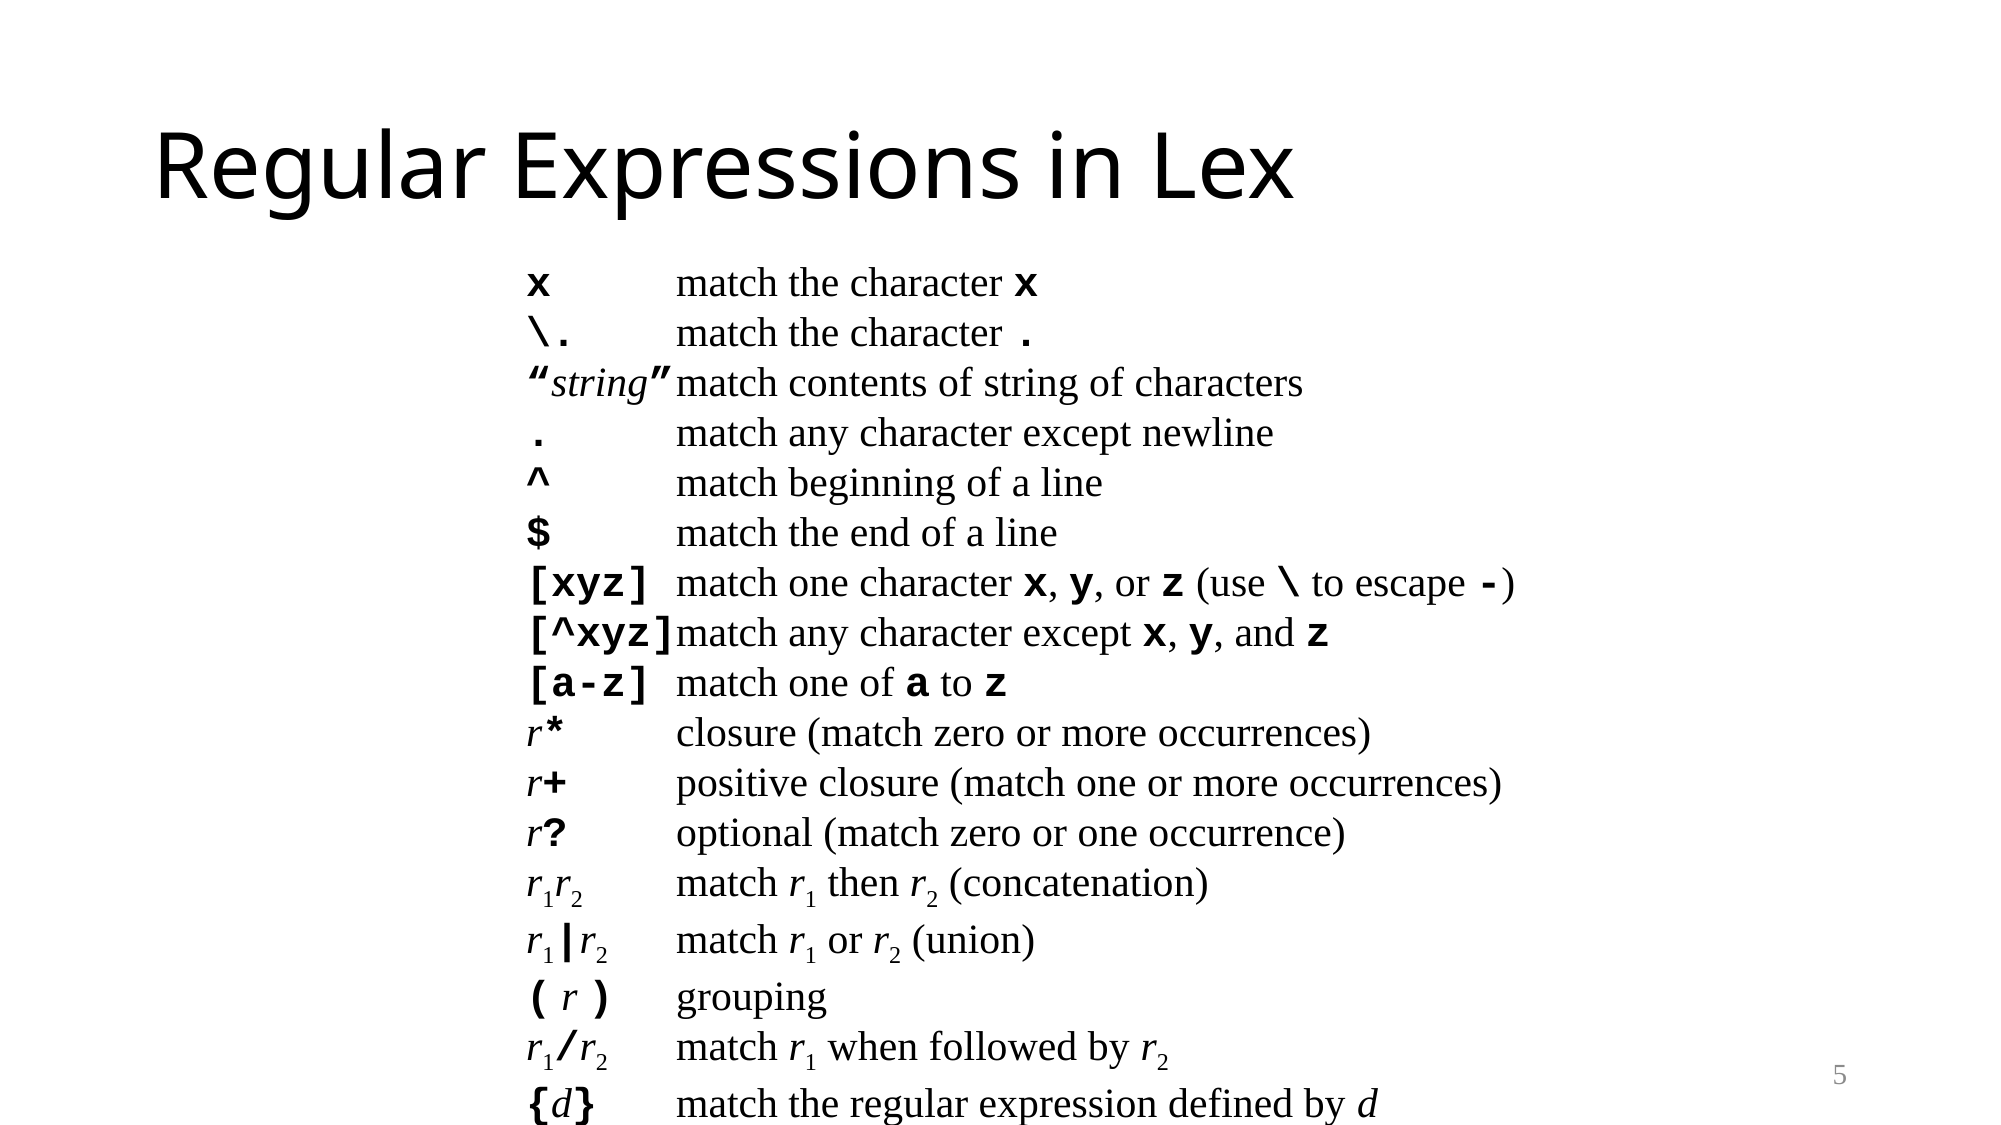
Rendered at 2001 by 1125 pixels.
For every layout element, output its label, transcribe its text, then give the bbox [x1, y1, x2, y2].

title Regular Expressions in Lex [137, 59, 1863, 278]
slide_number 5 [1541, 1042, 1863, 1103]
text_box x match the character x \. match the character . “string” match contents of string of characters . match any character except newline ^ match beginning of a line $ match the end of a line [xyz] match one character x, y, or z (use \ to escape -) [^xyz]match any character except x, y, and z [a-z] match one of a to z r* closure (match zero or more occurrences) r+ positive closure (match one or more occurrences) r? optional (match zero or one occurrence) r1r2 match r1 then r2 (concatenation) r1|r2 match r1 or r2 (union) ( r ) grouping r1/r2 match r1 when followed by r2 {d} match the regular expression defined by d [511, 247, 1541, 1125]
